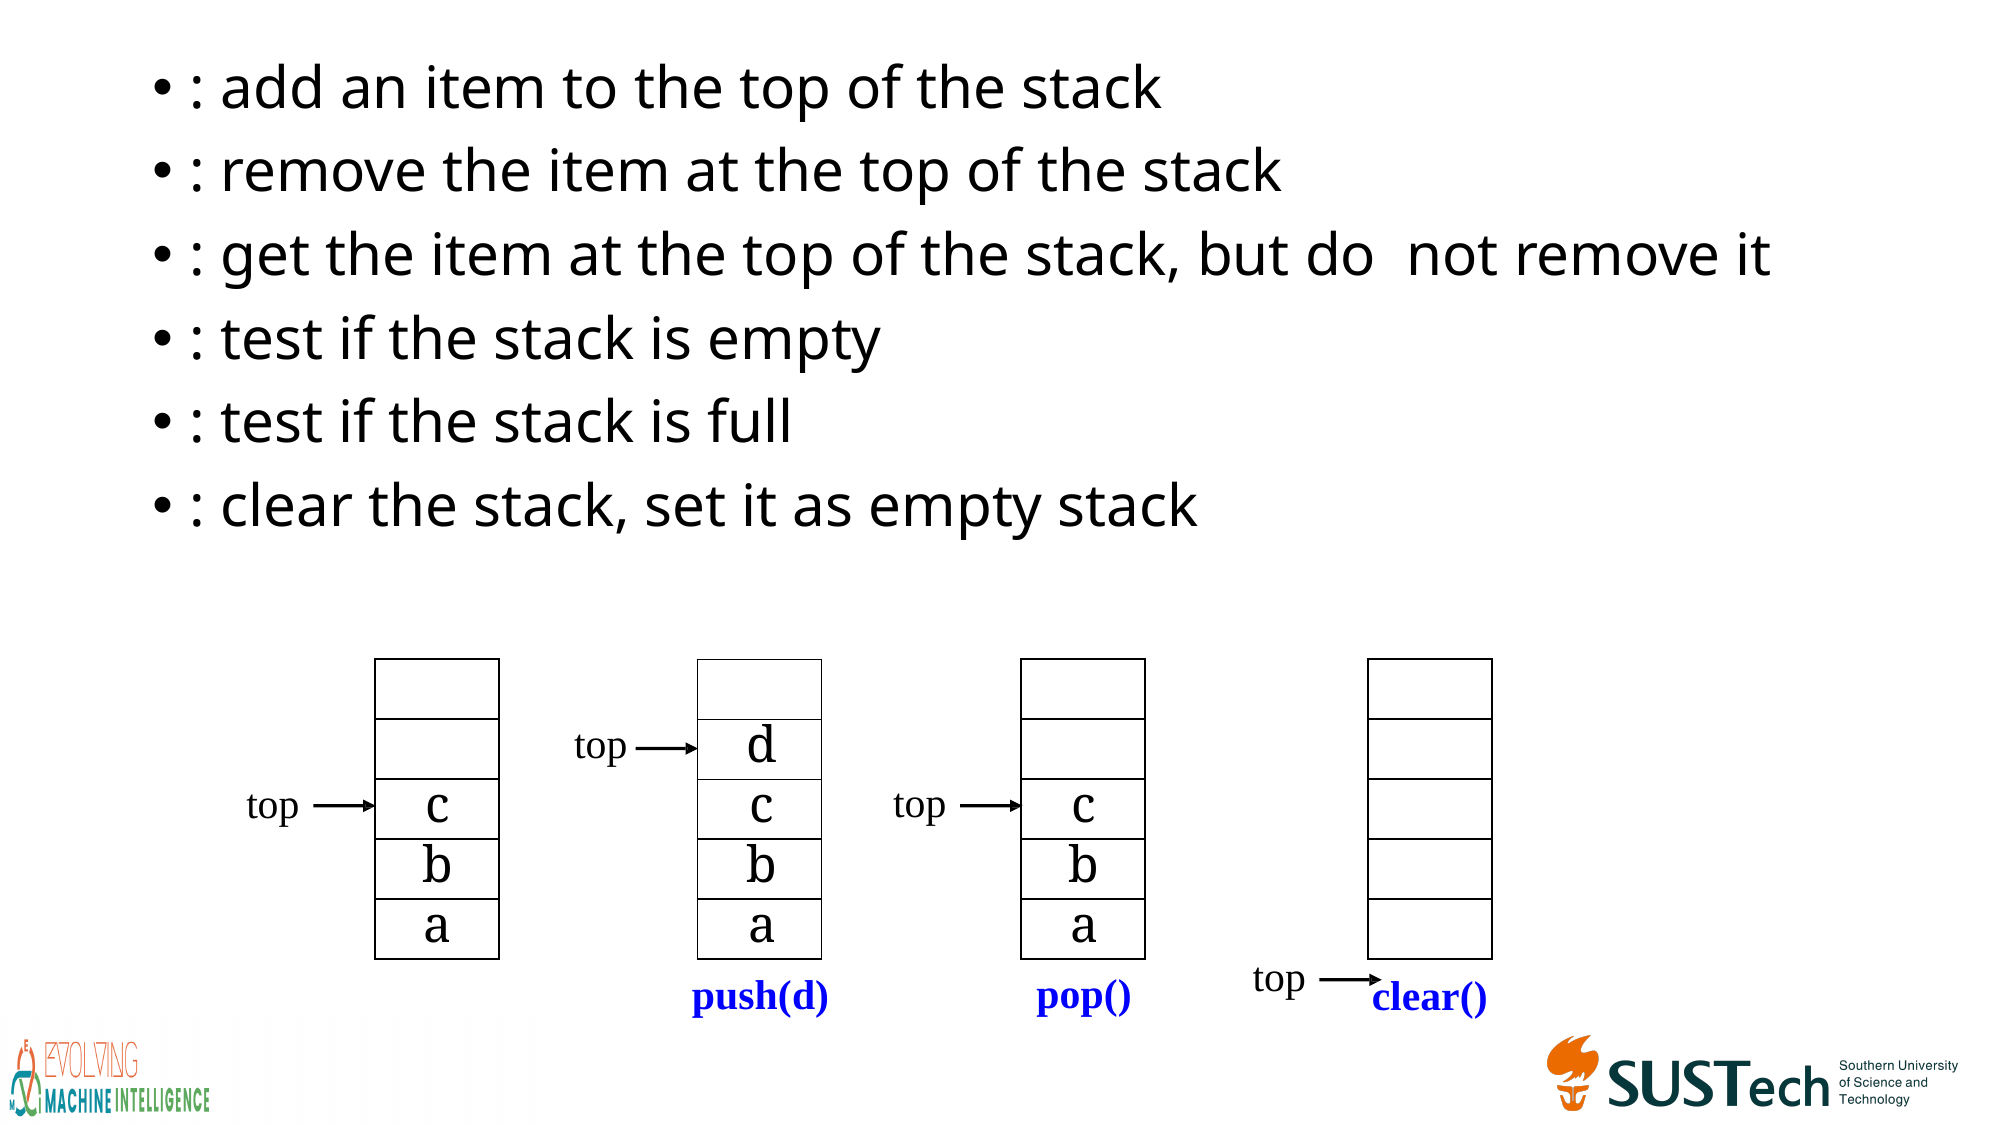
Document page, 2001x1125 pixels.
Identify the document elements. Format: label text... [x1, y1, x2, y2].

table_cell b [698, 840, 821, 898]
text_box top [891, 773, 949, 827]
text_box [635, 742, 699, 755]
text_box top [244, 775, 302, 828]
text_box [1319, 973, 1382, 987]
text_box [960, 799, 1023, 813]
table_cell b [1022, 840, 1144, 898]
table_header [1369, 660, 1491, 718]
table_cell d [698, 720, 821, 779]
table_header [1022, 660, 1144, 718]
table_cell a [698, 900, 821, 958]
text_box top [572, 715, 630, 768]
picture [1547, 1035, 1958, 1111]
table_cell c [376, 780, 498, 838]
text_box push(d) [689, 966, 832, 1019]
table_cell [1369, 780, 1491, 838]
table_cell [1022, 720, 1144, 778]
table_header [698, 660, 821, 719]
table_header [376, 660, 498, 718]
text_box clear() [1369, 966, 1490, 1019]
text_box pop() [1034, 964, 1134, 1017]
text_box top [1250, 947, 1309, 1000]
table_cell c [698, 780, 821, 838]
table_cell c [1022, 780, 1144, 838]
table_cell [1369, 720, 1491, 778]
table_cell [1369, 900, 1491, 958]
text_box [313, 799, 376, 813]
table_cell a [1022, 900, 1144, 958]
table_cell a [376, 900, 498, 958]
picture [0, 1012, 547, 1125]
table_cell [1369, 840, 1491, 898]
table_cell b [376, 840, 498, 898]
table_cell [376, 720, 498, 778]
